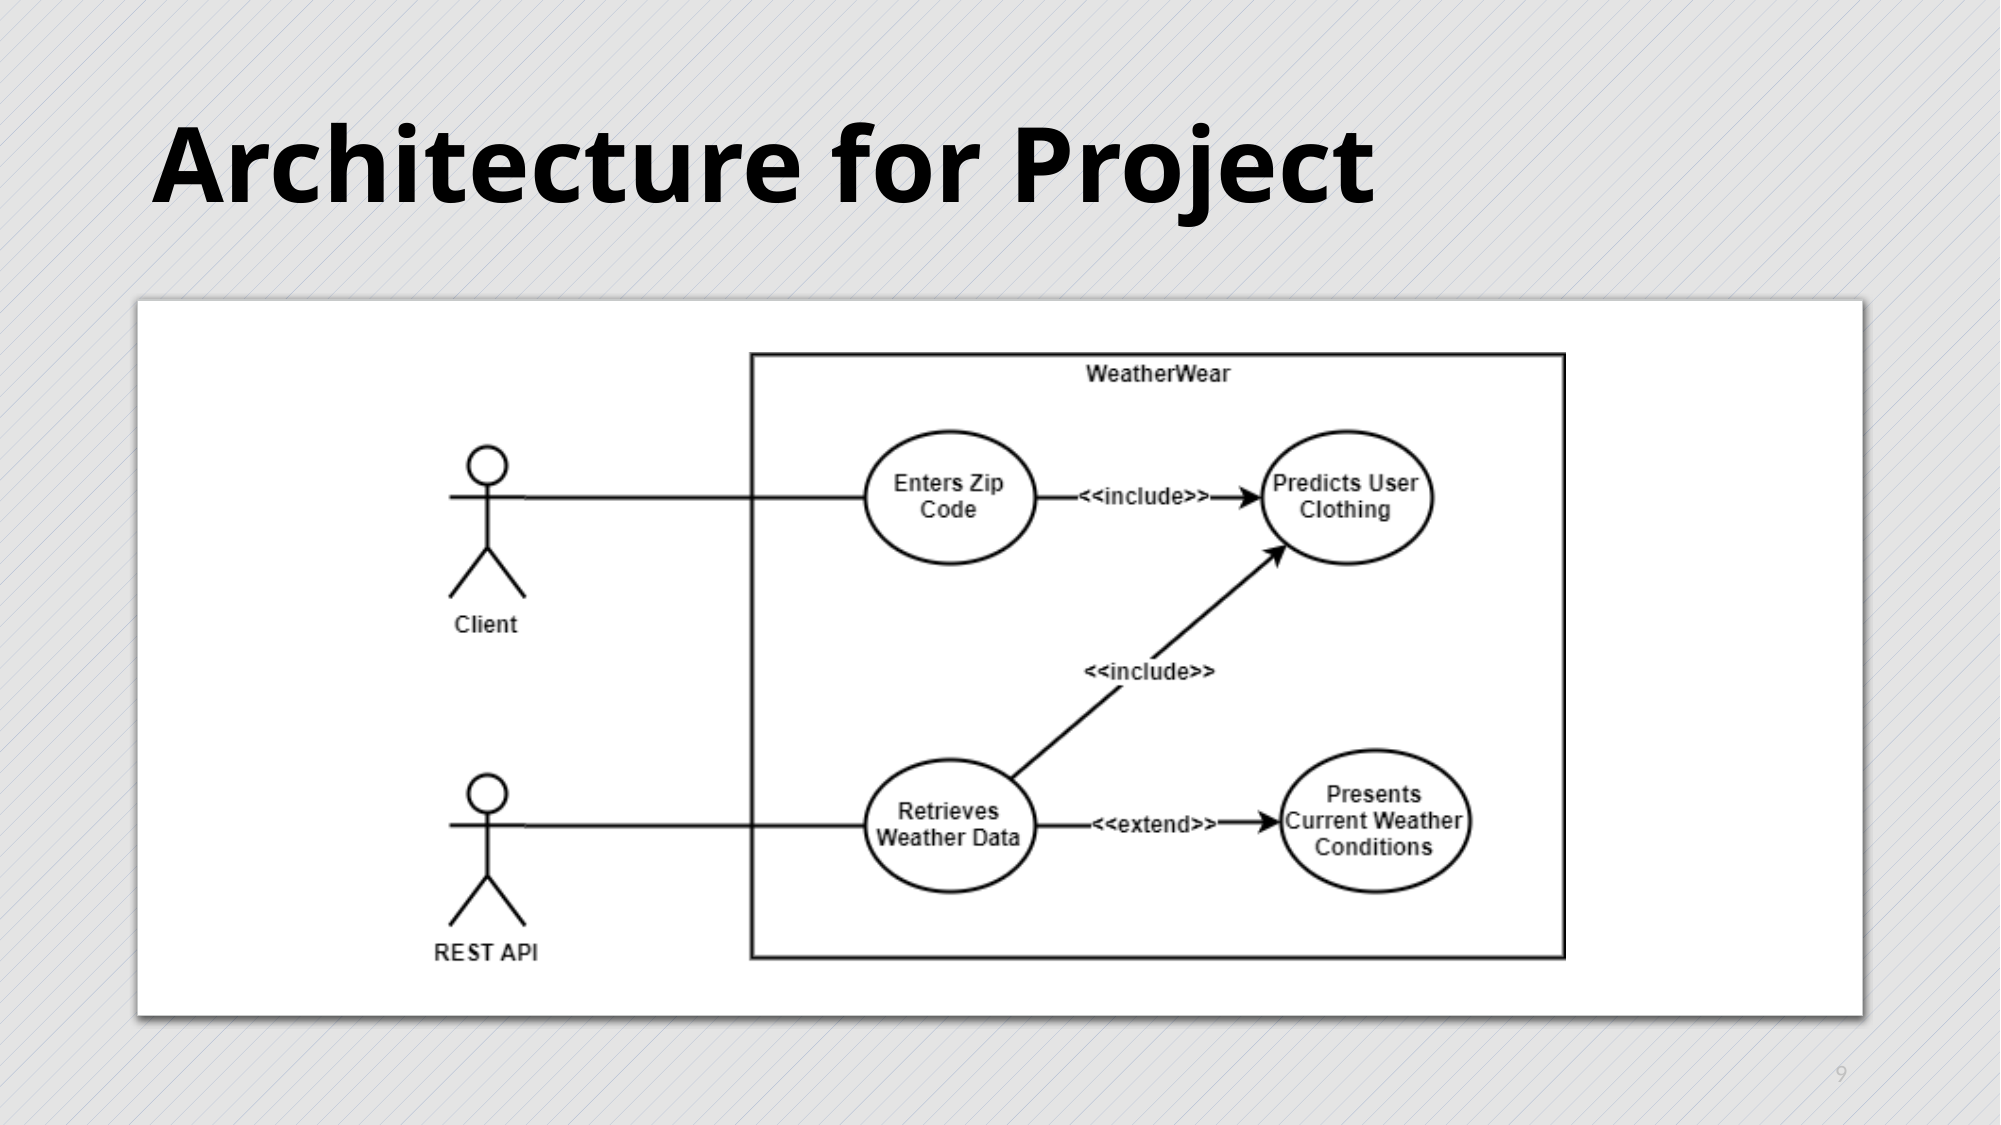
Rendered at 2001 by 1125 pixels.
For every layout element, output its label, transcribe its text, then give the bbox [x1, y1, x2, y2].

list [434, 352, 1566, 963]
text_box [136, 299, 1863, 1017]
slide_number 9 [1412, 1042, 1863, 1103]
title Architecture for Project [137, 59, 1863, 278]
text_box [0, 0, 2000, 1125]
